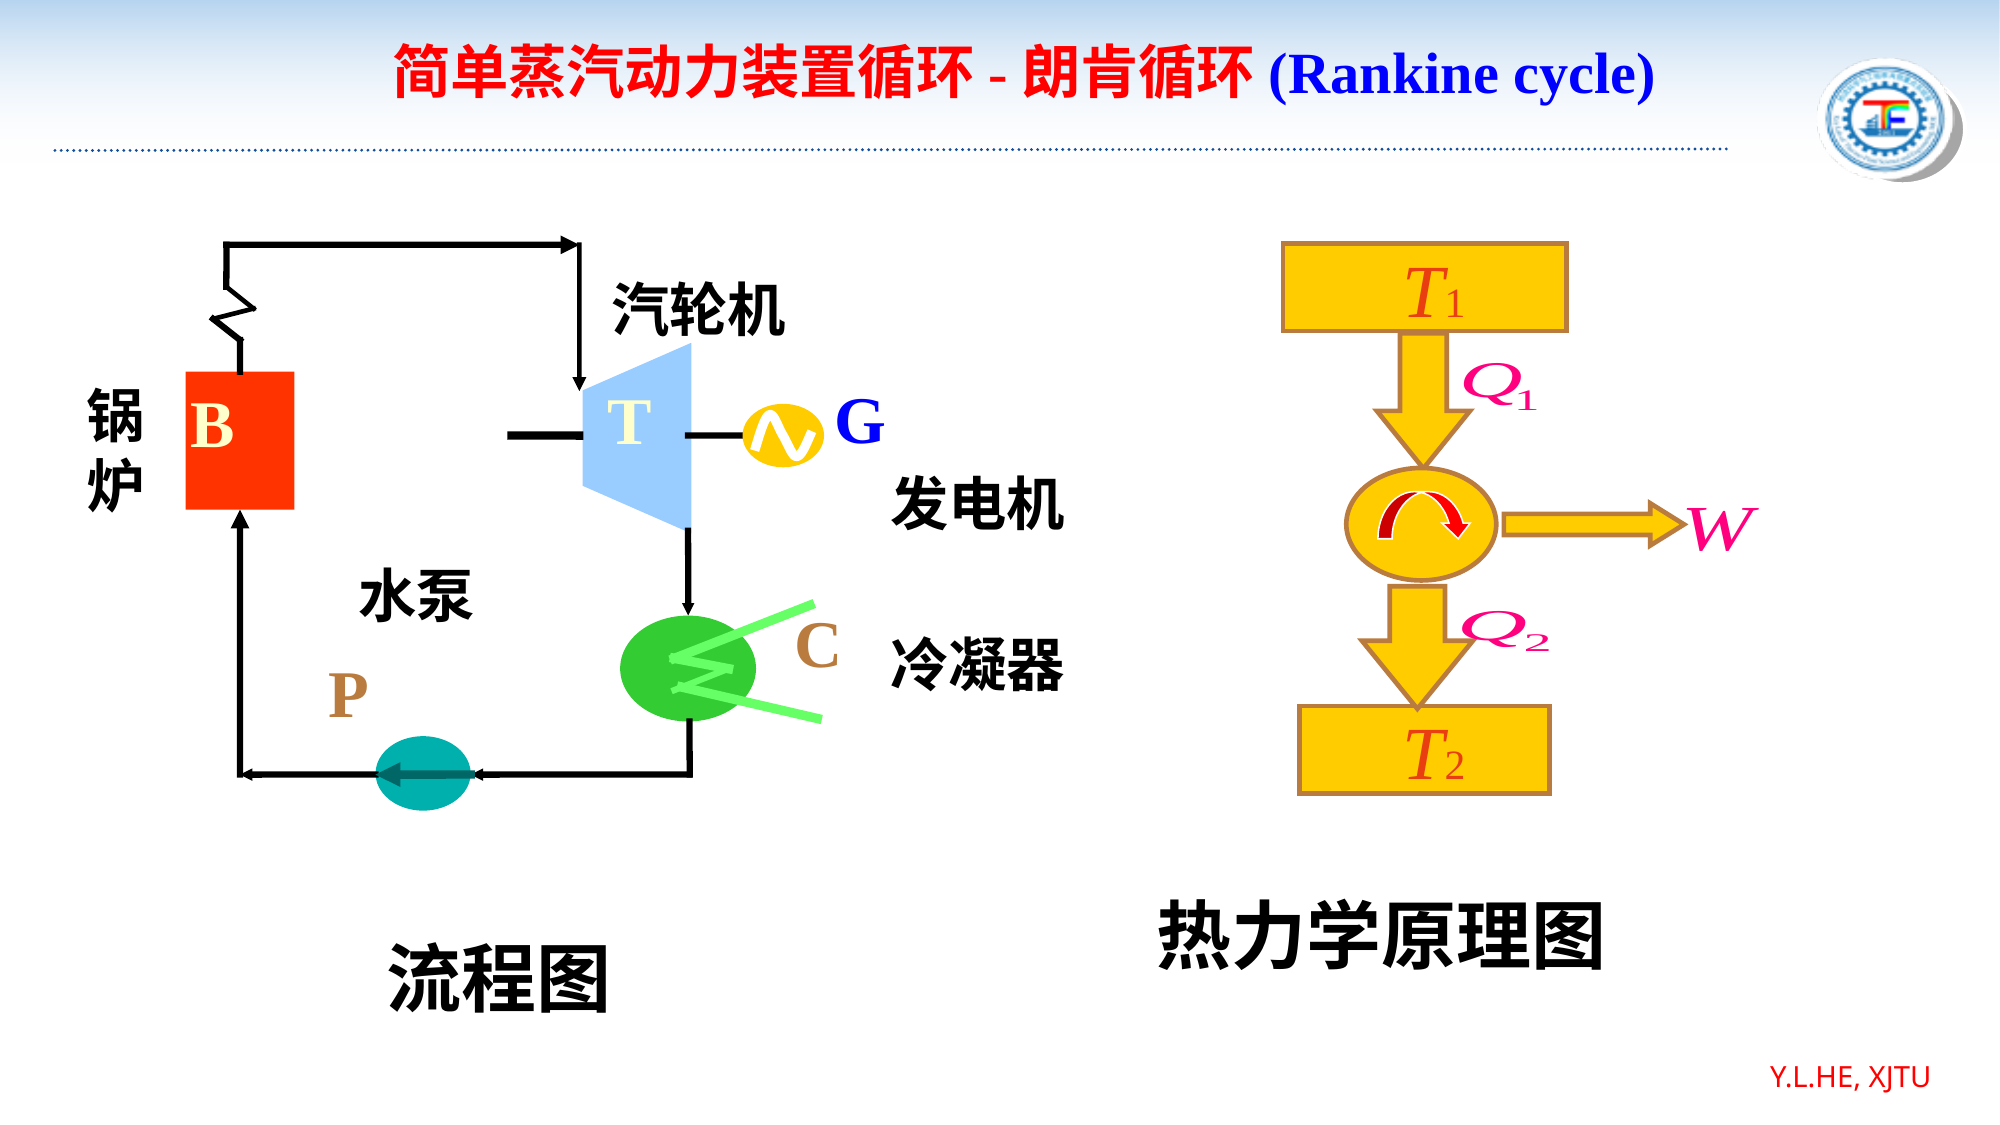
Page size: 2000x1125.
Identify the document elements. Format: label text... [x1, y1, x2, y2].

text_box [1361, 585, 1568, 710]
text_box 简单蒸汽动力装置循环-朗肯循环(Rankine cycle) [24, 9, 2000, 132]
text_box T2 [1299, 705, 1550, 794]
text_box T1 [1283, 243, 1567, 331]
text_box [70, 244, 1082, 811]
text_box 流程图 [372, 924, 809, 1030]
text_box 热力学原理图 [1141, 881, 1799, 987]
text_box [1376, 333, 1552, 469]
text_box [1503, 491, 1777, 567]
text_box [1346, 467, 1497, 581]
picture [1816, 132, 1955, 181]
